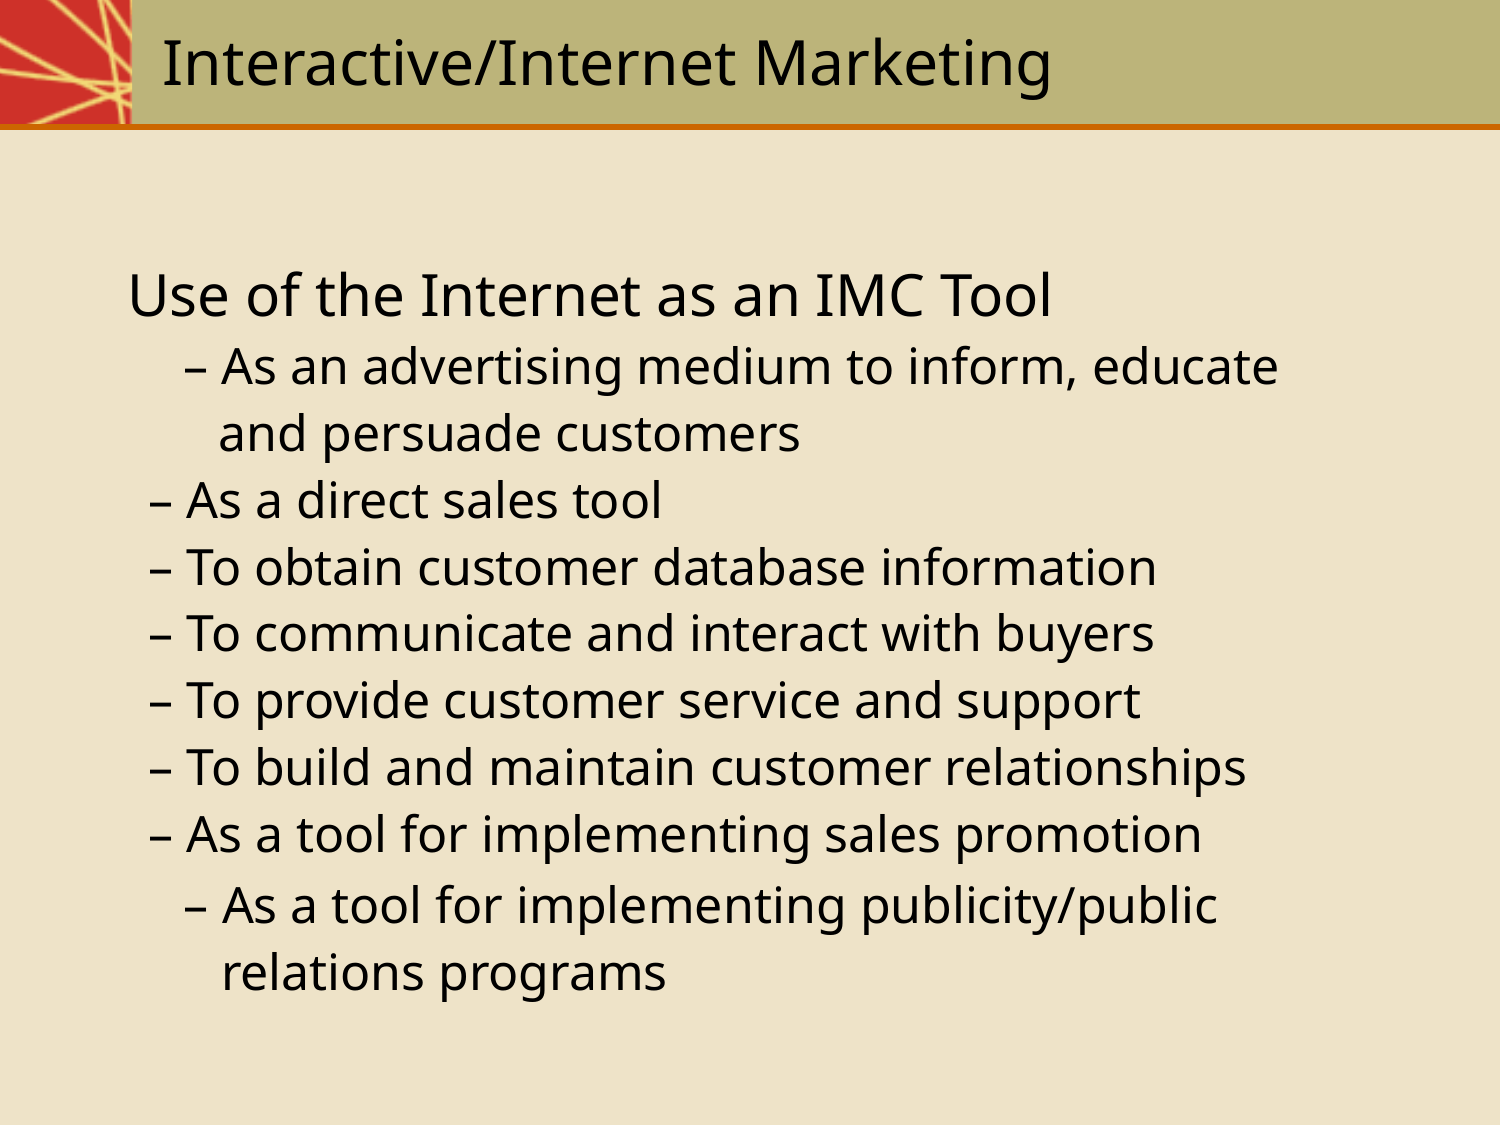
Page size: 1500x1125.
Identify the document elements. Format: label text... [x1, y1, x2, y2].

picture [0, 0, 133, 124]
text_box Use of the Internet as an IMC Tool – As an advertising medium to inform, educate and persuade customers – As a direct sales tool – To obtain customer database information – To communicate and interact with buyers – To provide customer service and support – To build and maintain customer relationships – As a tool for implementing sales promotion – As a tool for implementing publicity/public relations programs [125, 247, 1363, 1001]
title Interactive/Internet Marketing [160, 20, 1124, 211]
